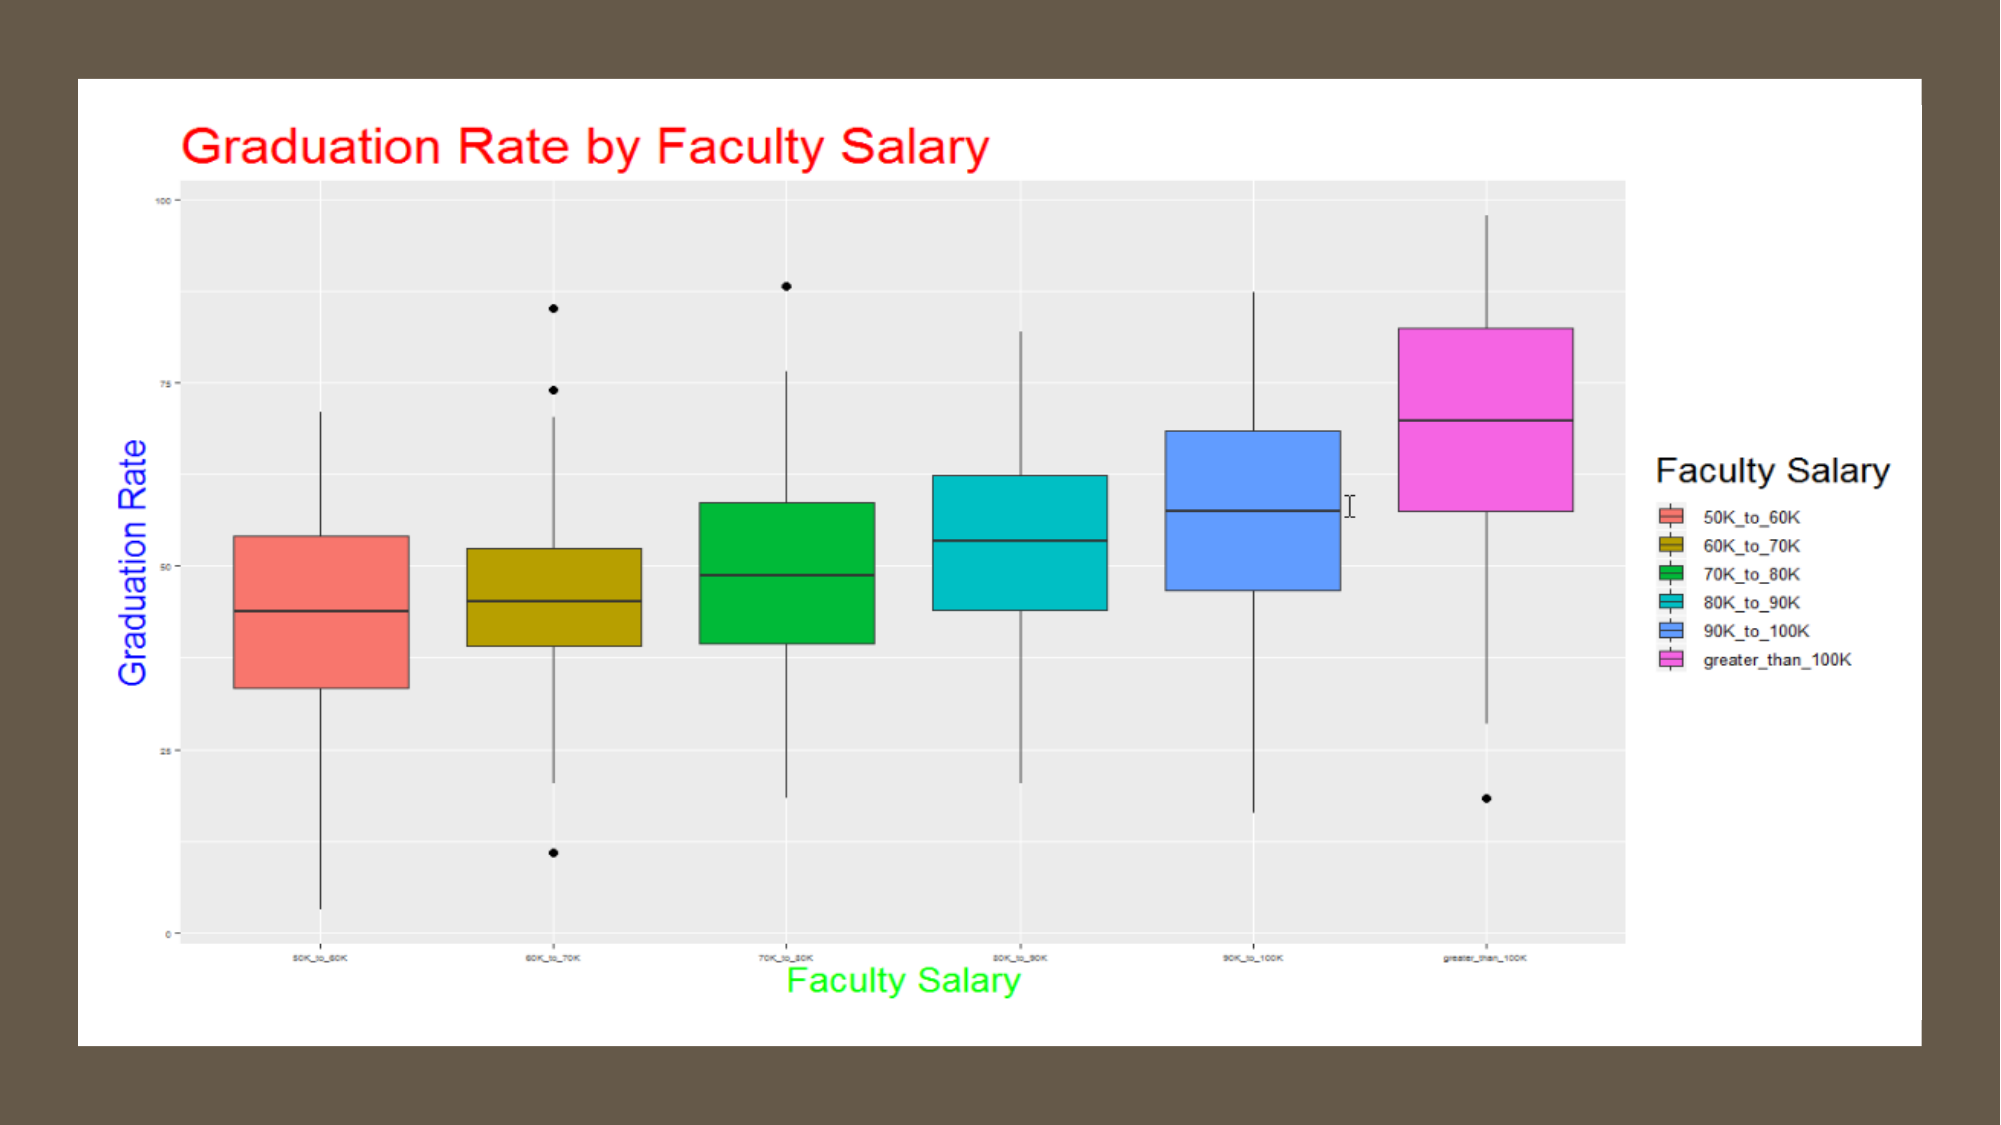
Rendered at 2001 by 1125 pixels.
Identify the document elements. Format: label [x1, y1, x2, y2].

text_box [0, 0, 2000, 1125]
list [94, 105, 1922, 1020]
text_box [77, 78, 1923, 1047]
